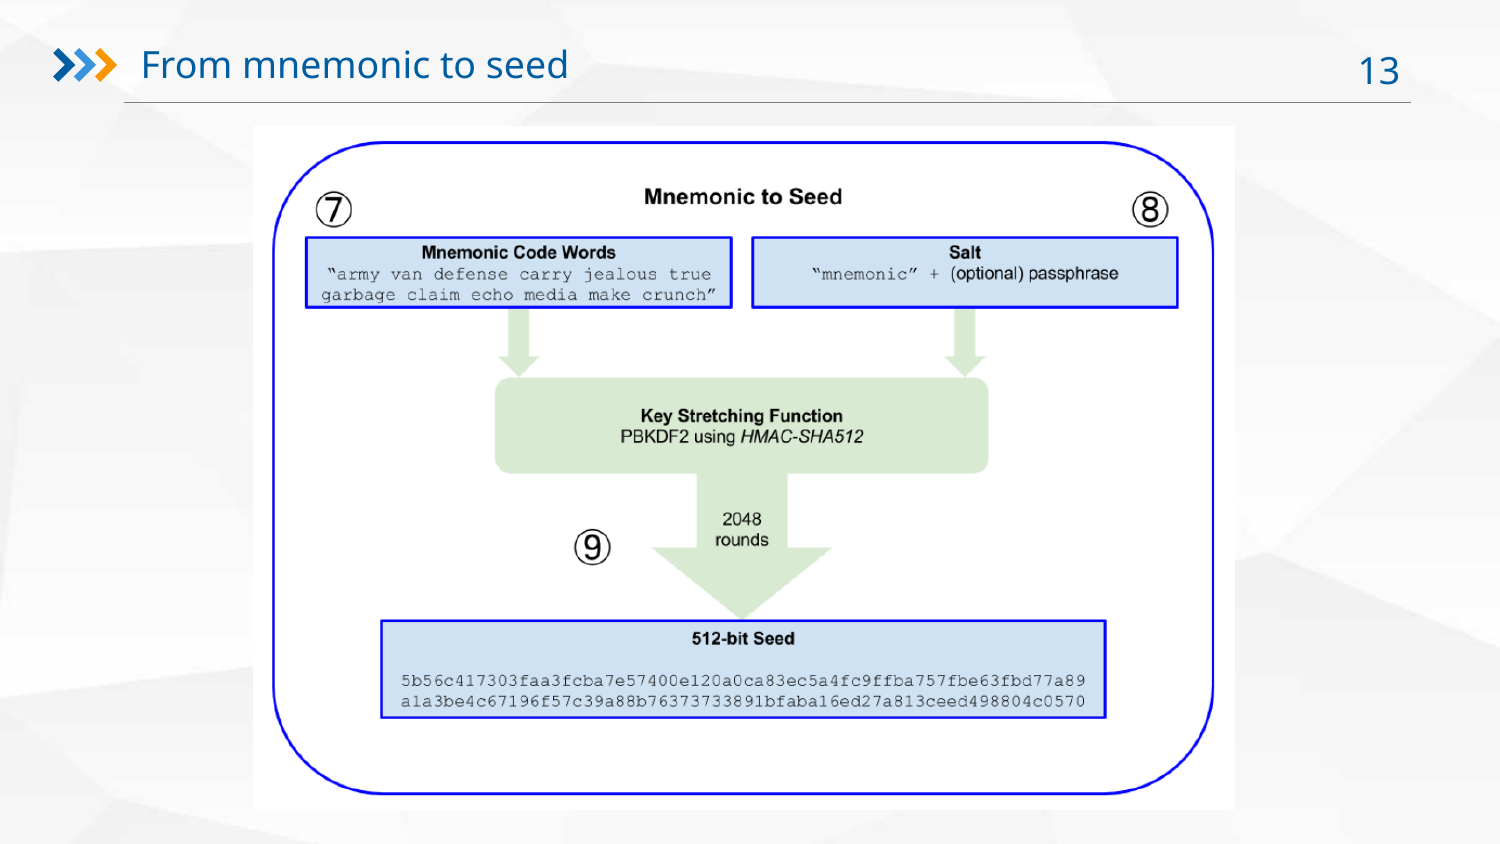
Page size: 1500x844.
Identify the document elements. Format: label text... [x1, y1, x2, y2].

picture [0, 0, 1500, 844]
text_box From mnemonic to seed [140, 32, 812, 95]
